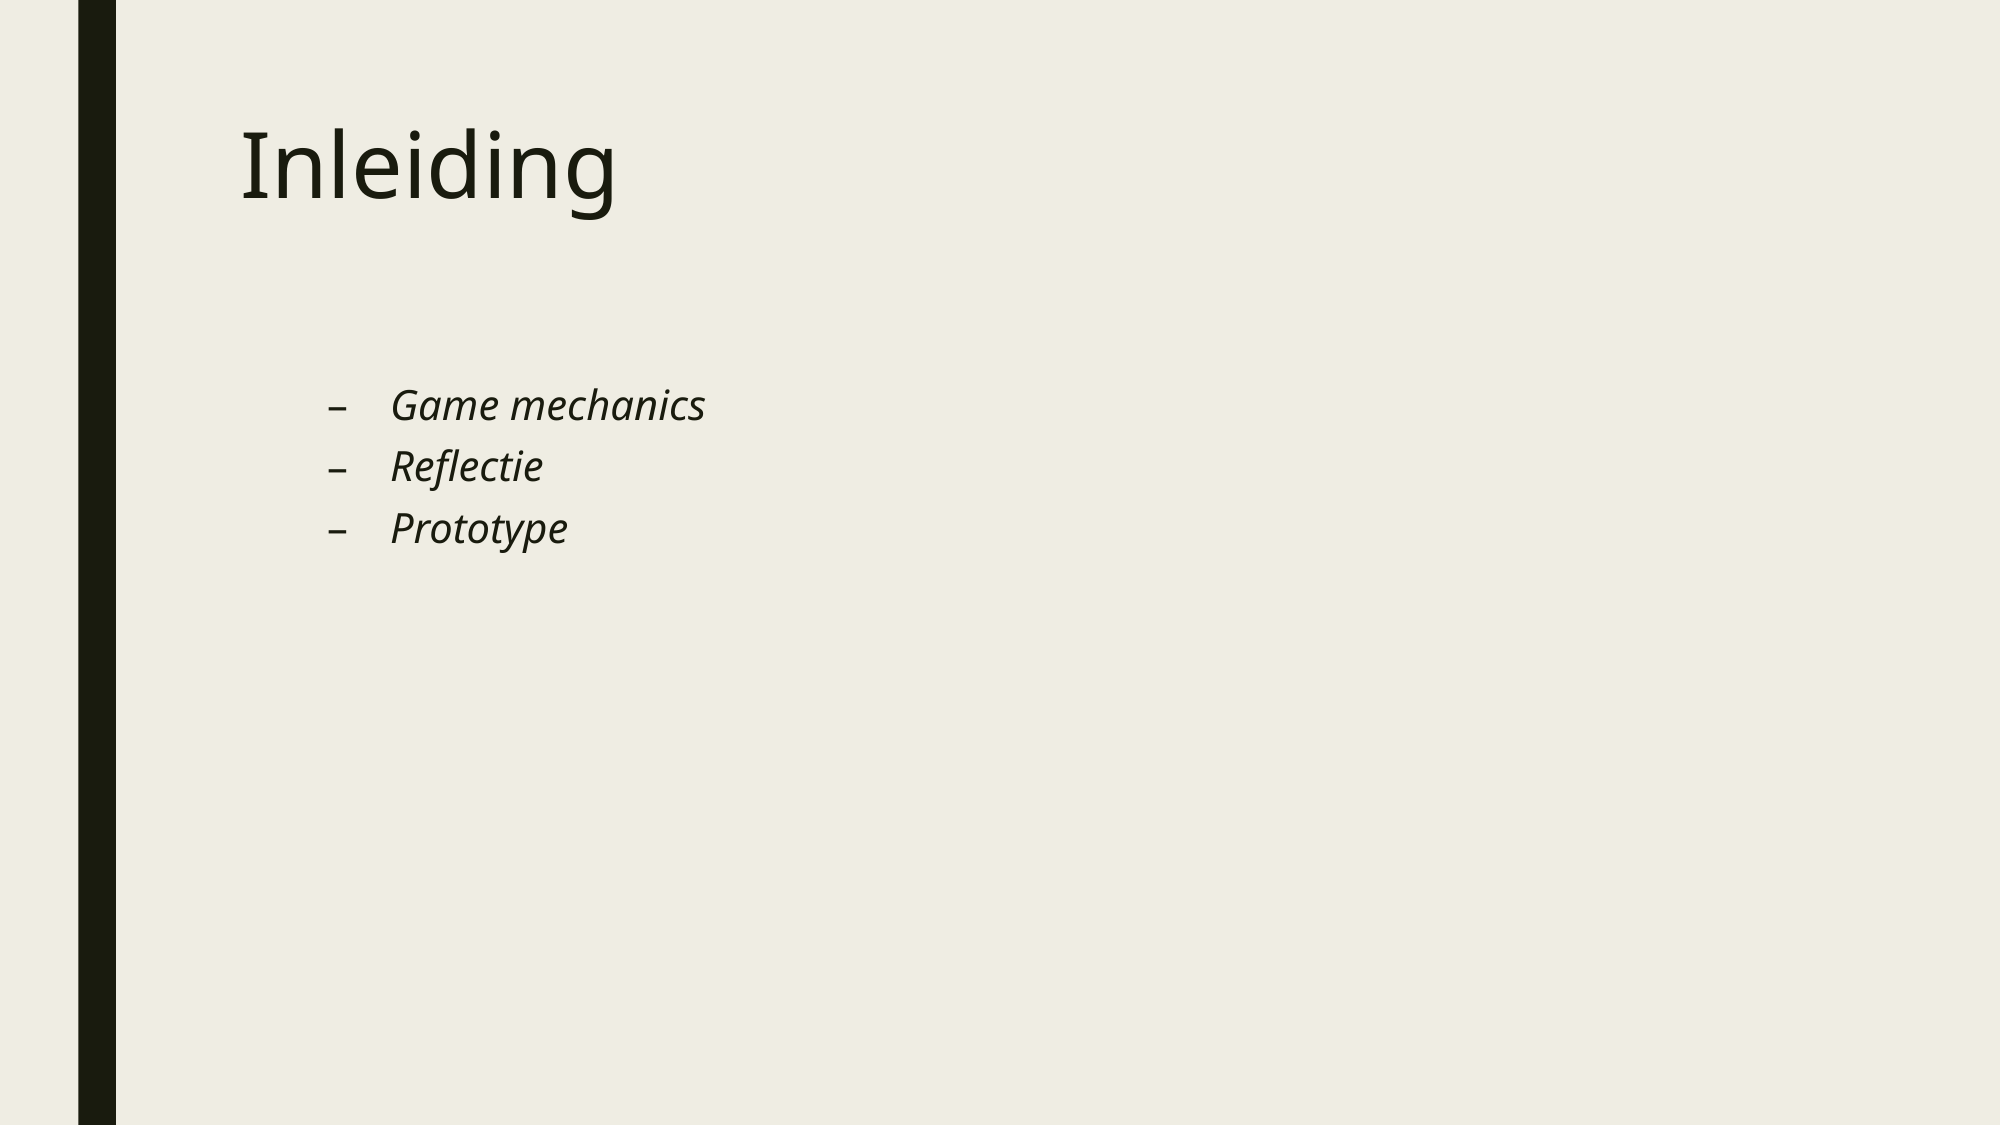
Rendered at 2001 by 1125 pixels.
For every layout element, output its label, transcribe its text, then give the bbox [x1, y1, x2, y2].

list Game mechanics Reflectie Prototype [225, 375, 1800, 963]
title Inleiding [225, 112, 1800, 357]
